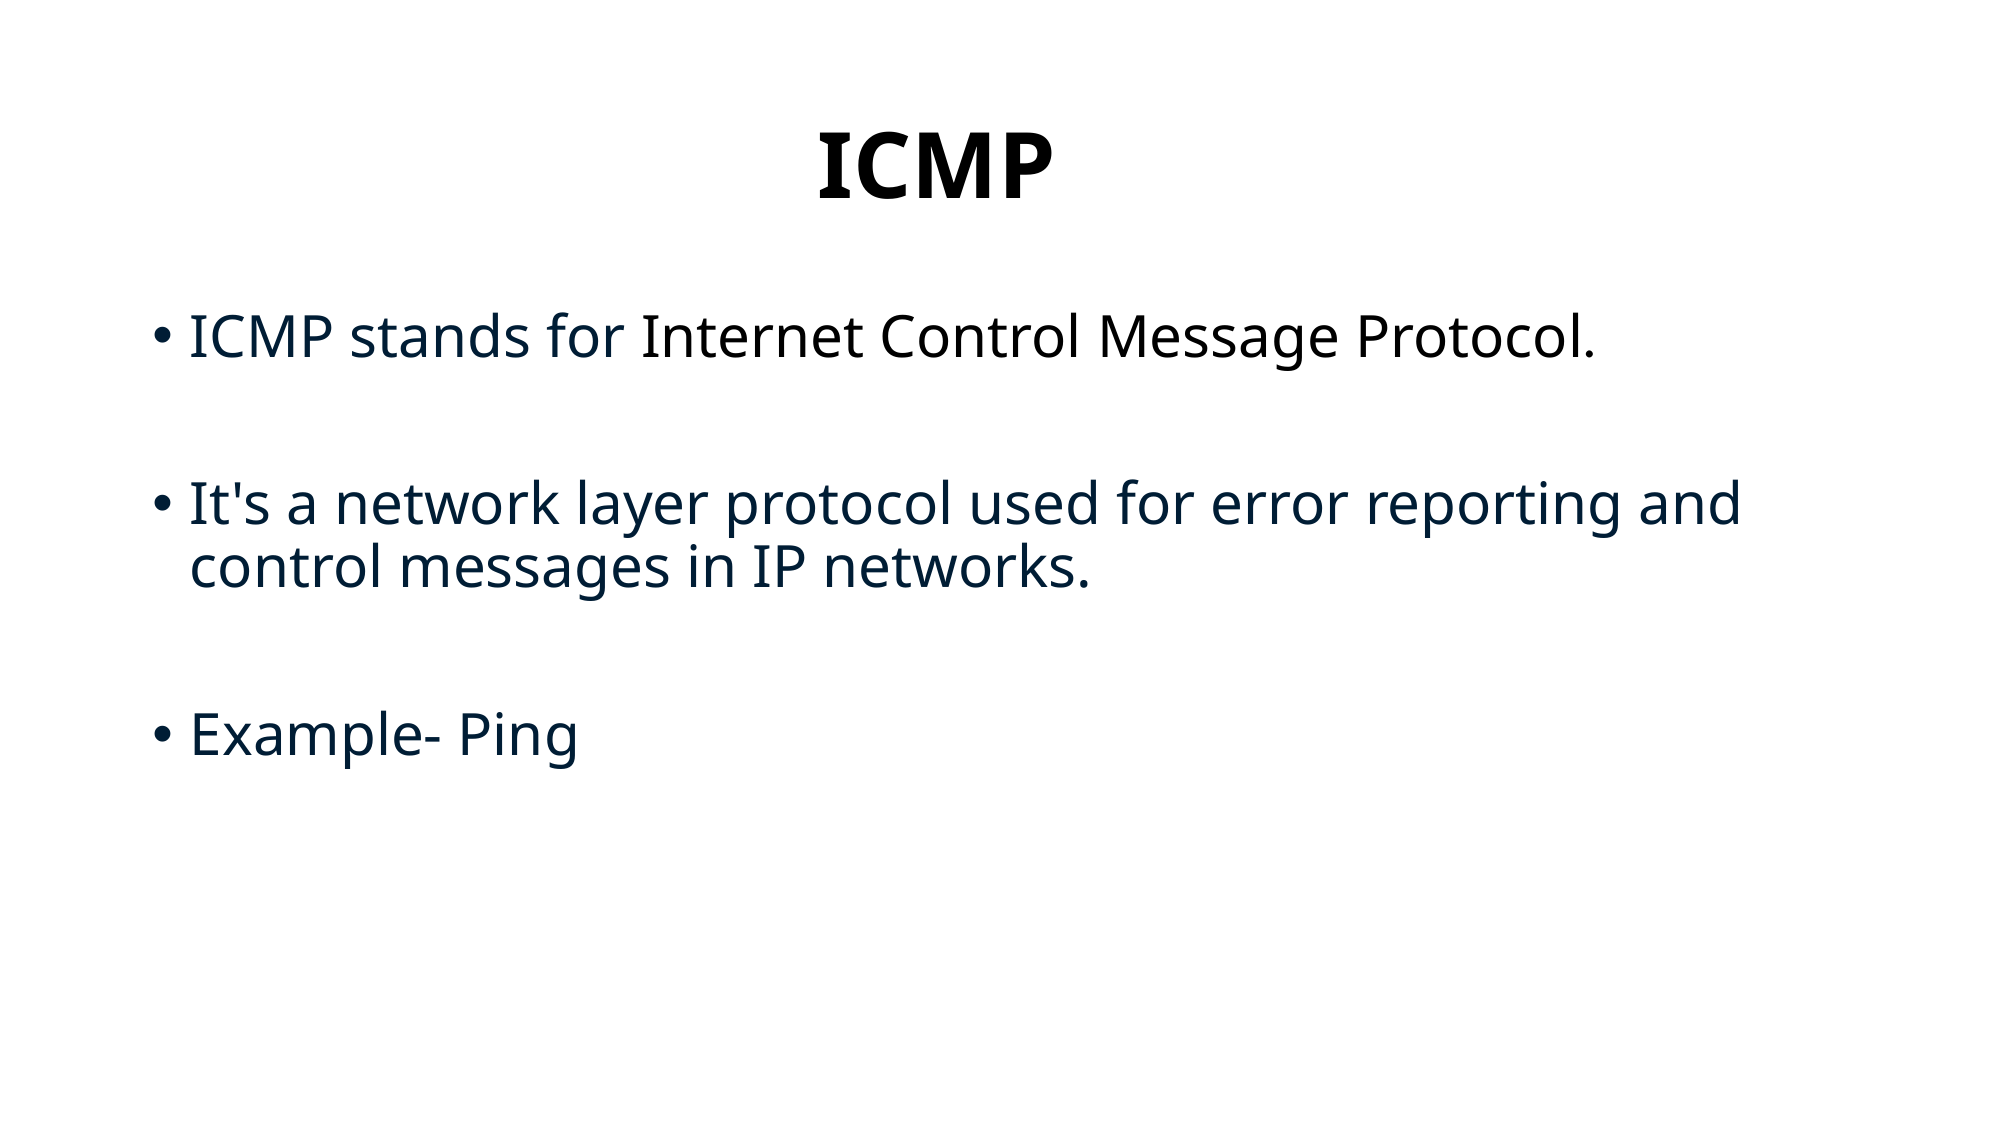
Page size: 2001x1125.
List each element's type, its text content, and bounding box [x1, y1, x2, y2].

title ICMP [137, 59, 1863, 278]
list ICMP stands for Internet Control Message Protocol. It's a network layer protocol used for error reporting and control messages in IP networks. Example- Ping [137, 299, 1863, 1014]
